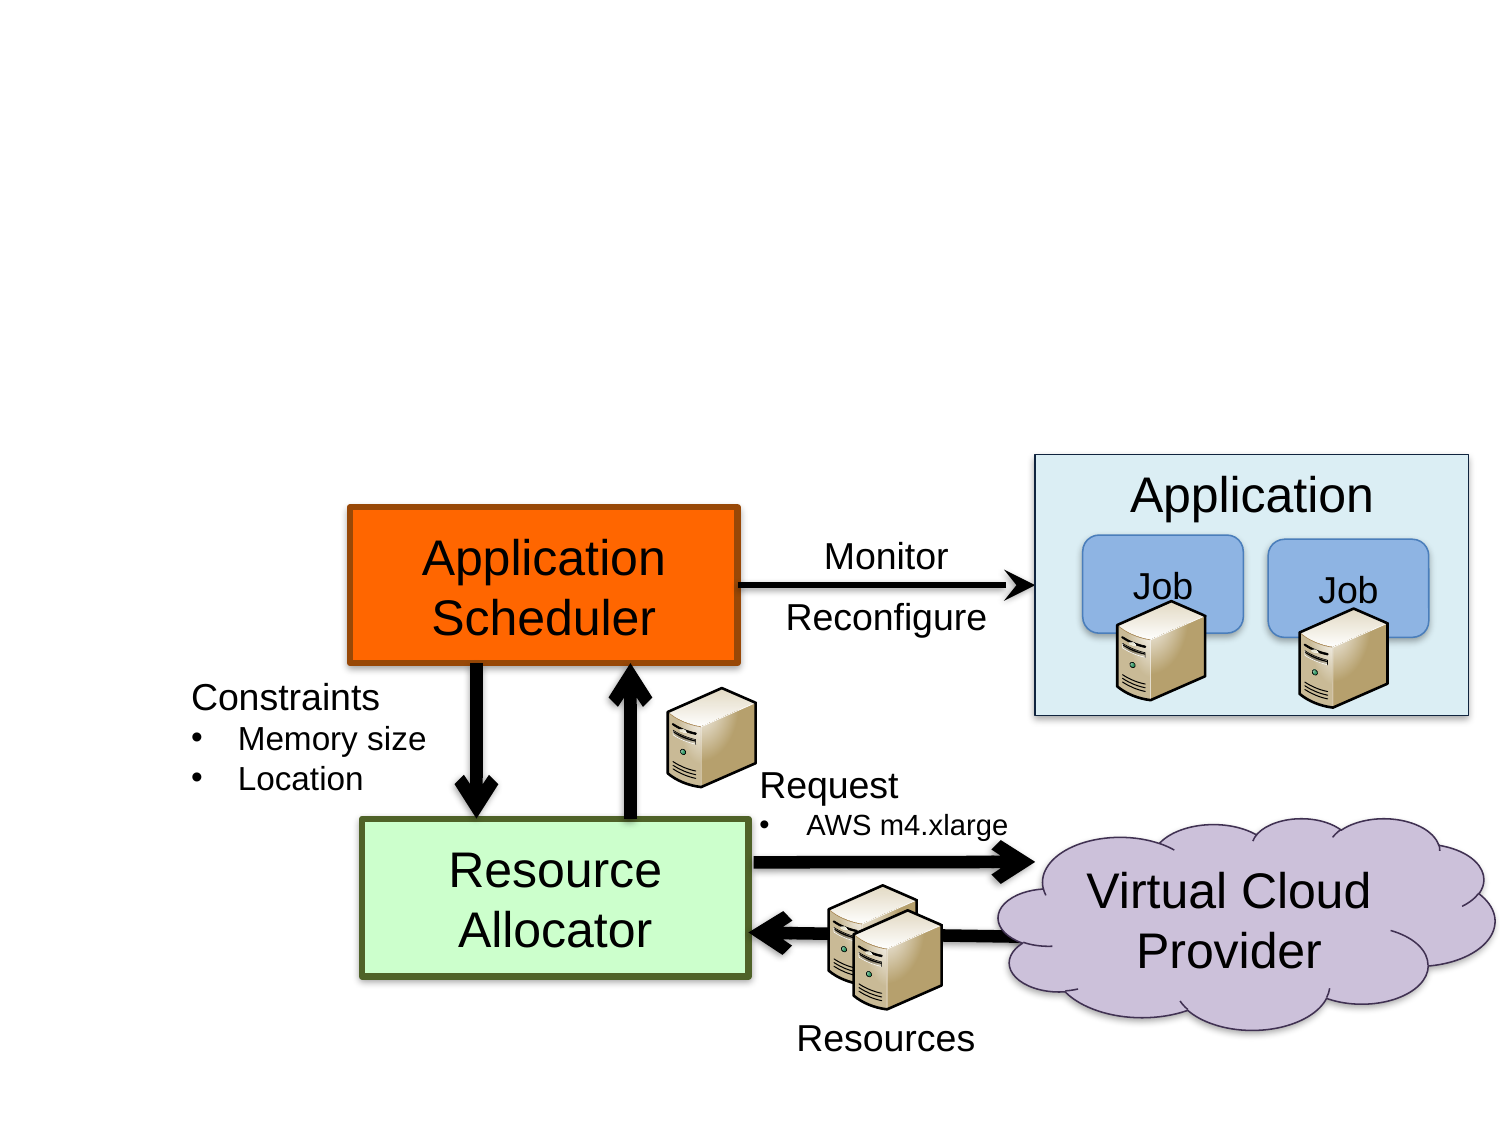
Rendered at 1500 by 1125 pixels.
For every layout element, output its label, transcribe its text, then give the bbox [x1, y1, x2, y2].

text_box Resource Allocator [361, 818, 749, 977]
picture [664, 685, 760, 790]
text_box Application Scheduler [349, 507, 738, 664]
picture [1113, 598, 1209, 703]
picture [825, 882, 946, 1013]
text_box Job [1267, 538, 1430, 639]
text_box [748, 932, 820, 938]
text_box Constraints Memory size Location [176, 665, 476, 805]
text_box Monitor [737, 524, 1029, 584]
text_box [951, 932, 1037, 938]
text_box Resources [781, 1006, 991, 1067]
text_box Virtual Cloud Provider [997, 817, 1496, 1032]
text_box Request AWS m4.xlarge [744, 754, 1154, 849]
text_box Reconfigure [737, 591, 1029, 646]
picture [1295, 605, 1391, 711]
text_box Application [1034, 454, 1469, 716]
text_box Job [1081, 534, 1245, 634]
